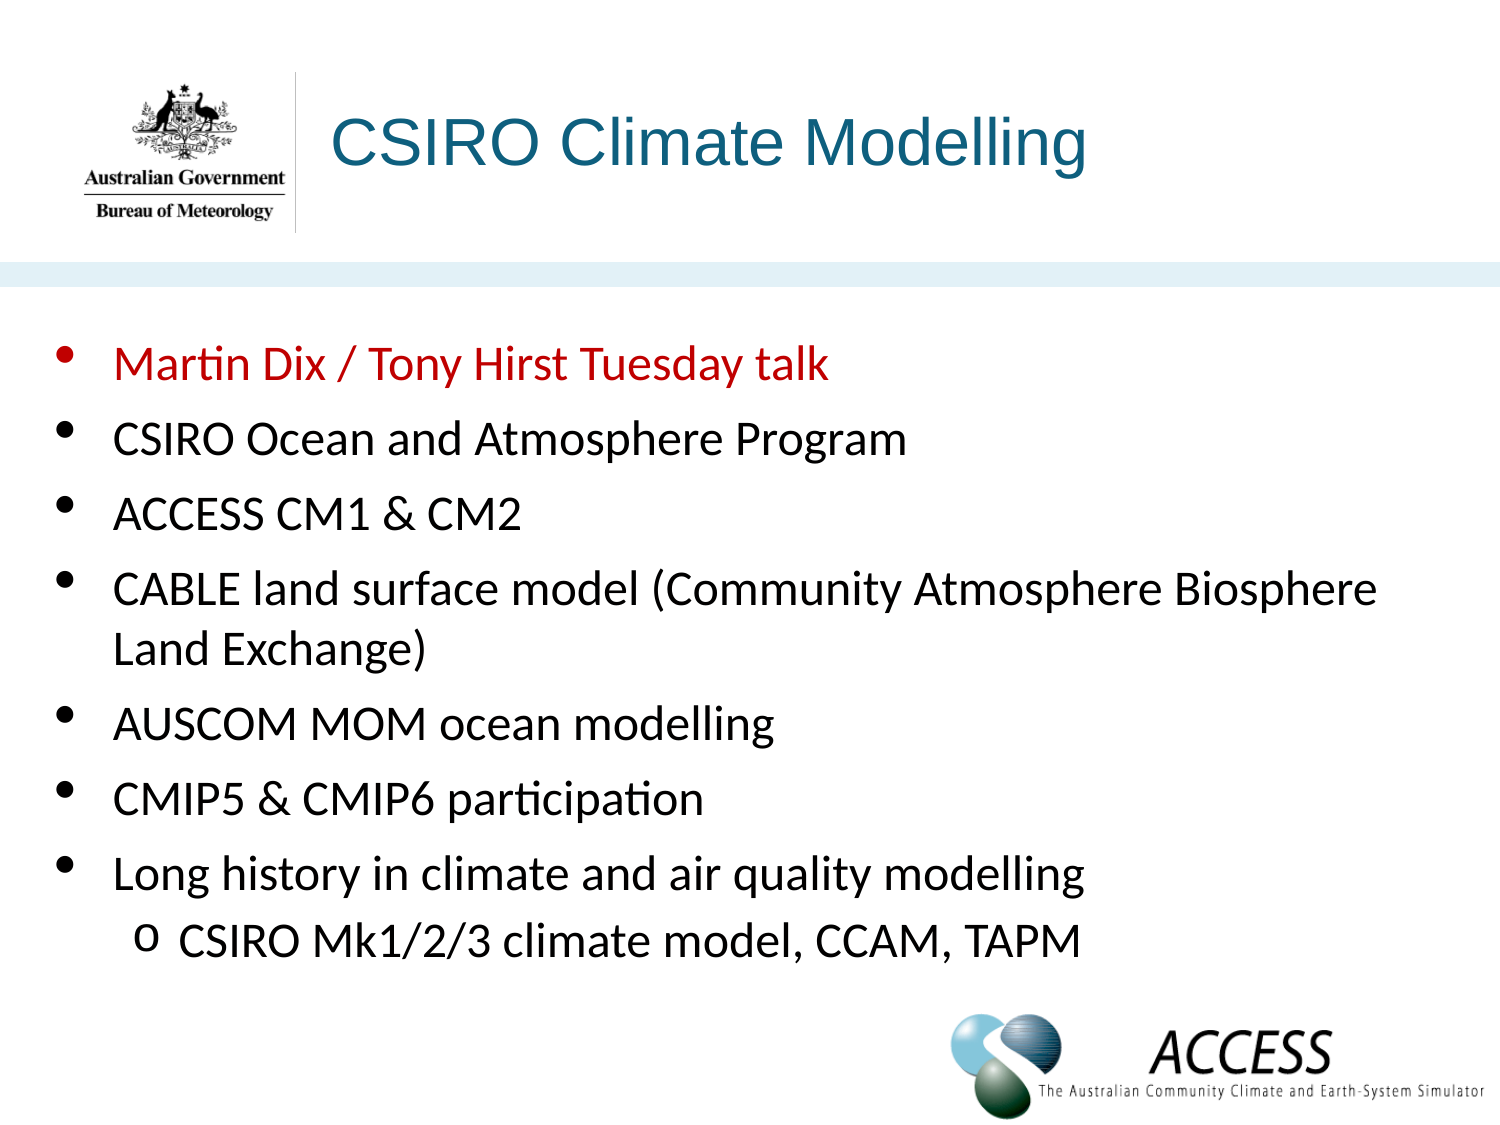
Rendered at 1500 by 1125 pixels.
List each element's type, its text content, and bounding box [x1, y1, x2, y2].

list Martin Dix / Tony Hirst Tuesday talk CSIRO Ocean and Atmosphere Program ACCESS CM1 & CM2 CABLE land surface model (Community Atmosphere Biosphere Land Exchange) AUSCOM MOM ocean modelling CMIP5 & CMIP6 participation Long history in climate and air quality modelling CSIRO Mk1/2/3 climate model, CCAM, TAPM [41, 322, 1459, 1091]
picture [75, 72, 296, 233]
title CSIRO Climate Modelling [315, 45, 1463, 233]
picture [939, 1009, 1500, 1125]
picture [0, 262, 1500, 287]
